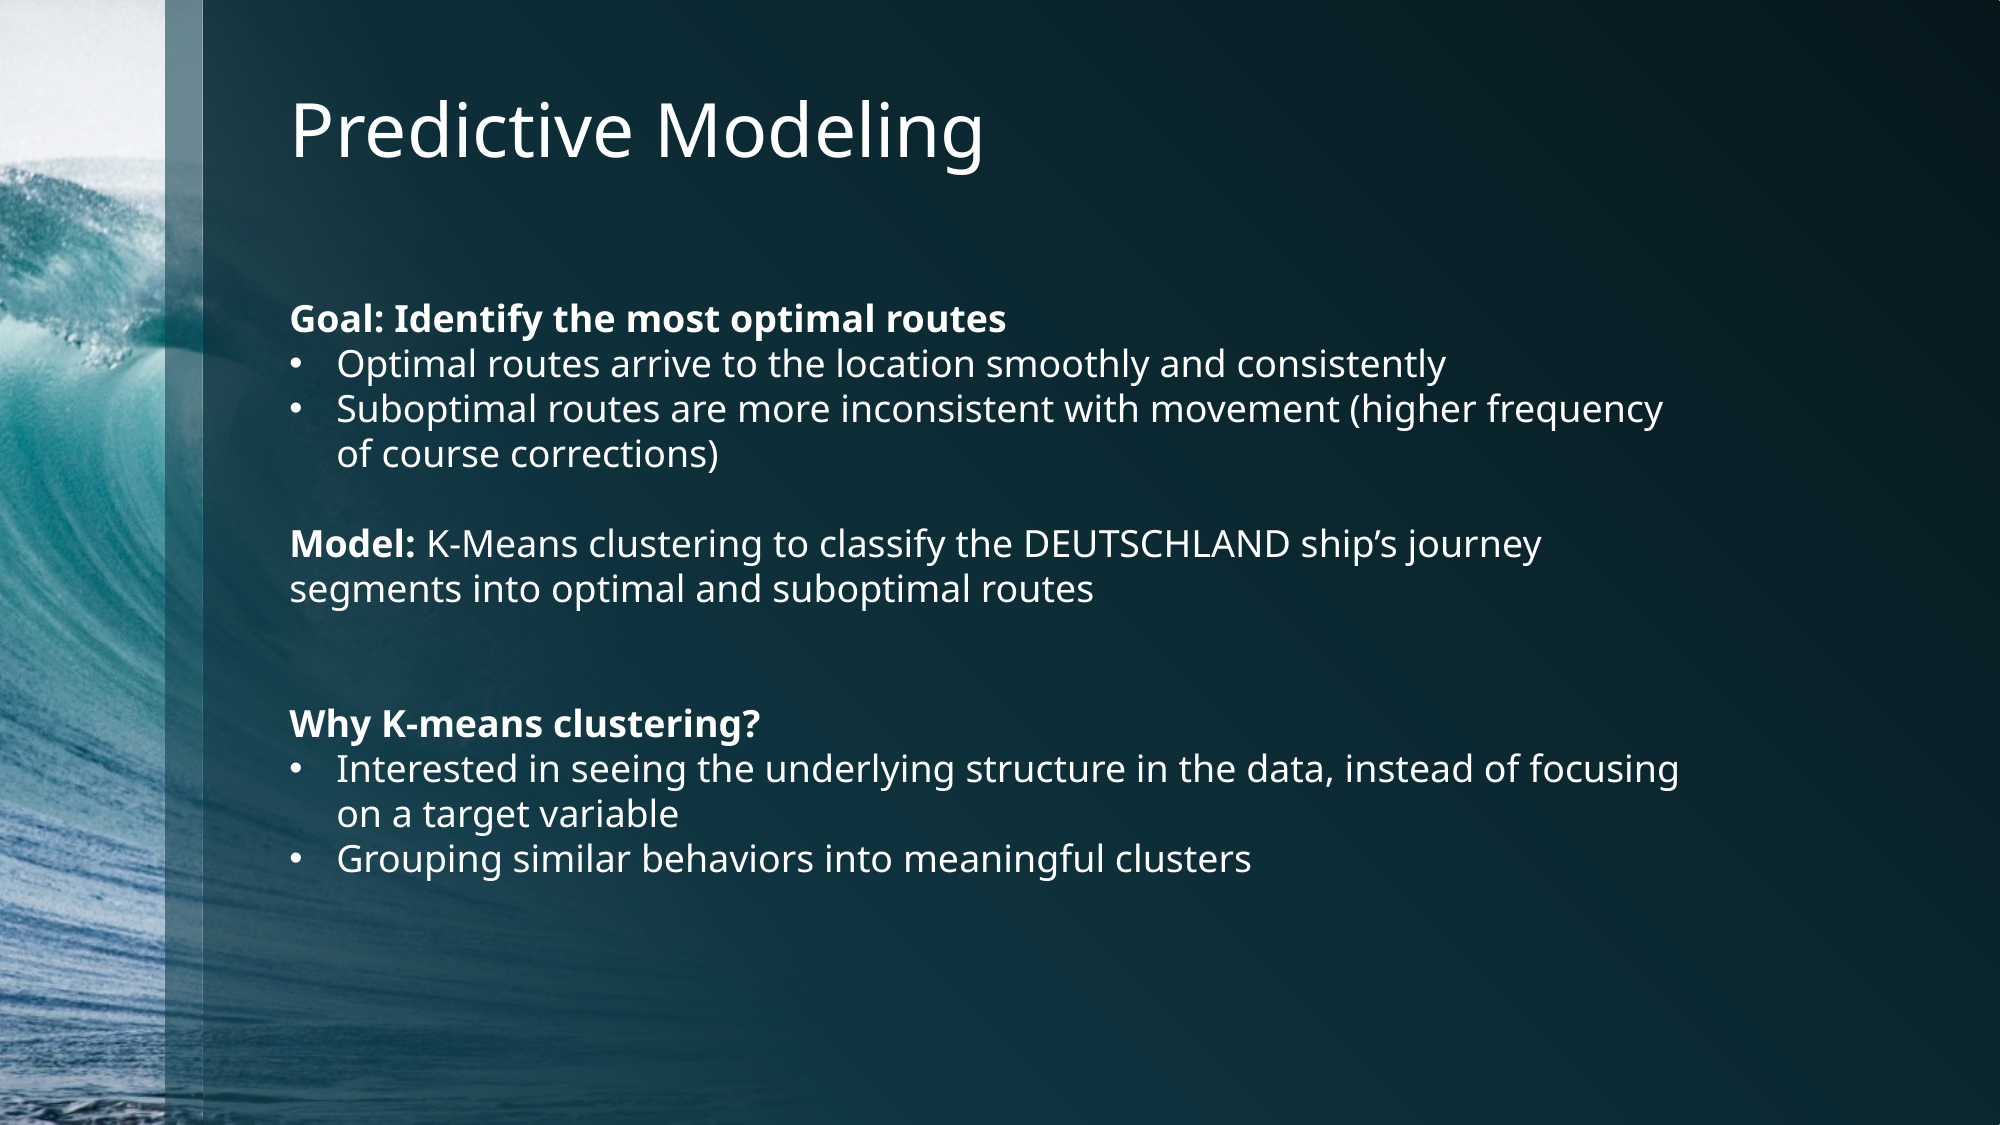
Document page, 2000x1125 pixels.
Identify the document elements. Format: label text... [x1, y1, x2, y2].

text_box Goal: Identify the most optimal routes Optimal routes arrive to the location smoothly and consistently Suboptimal routes are more inconsistent with movement (higher frequency of course corrections) Model: K-Means clustering to classify the DEUTSCHLAND ship’s journey segments into optimal and suboptimal routes Why K-means clustering? Interested in seeing the underlying structure in the data, instead of focusing on a target variable Grouping similar behaviors into meaningful clusters [274, 287, 1700, 888]
title Predictive Modeling [274, 44, 1775, 182]
picture [0, 0, 2000, 1125]
